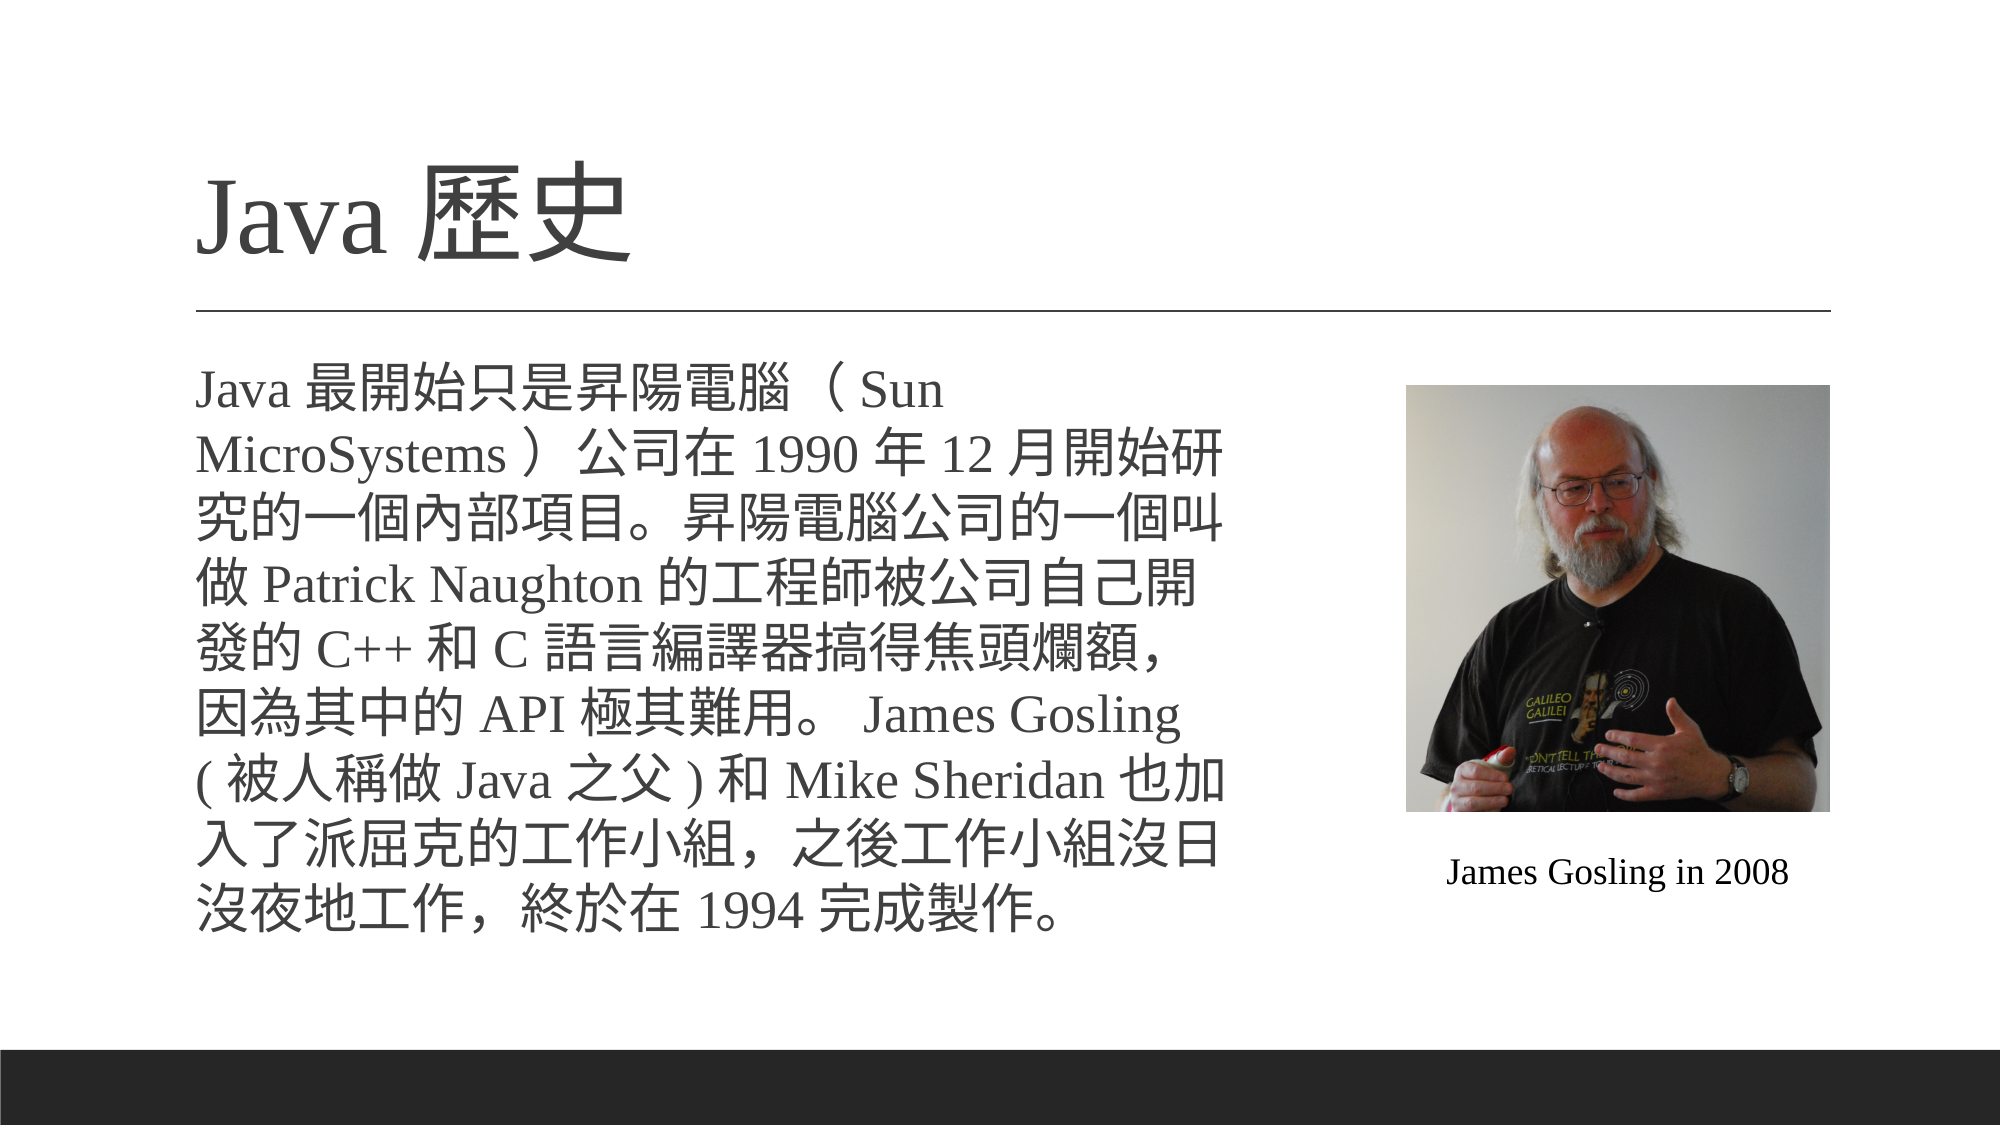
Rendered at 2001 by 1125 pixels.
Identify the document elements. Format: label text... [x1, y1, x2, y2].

text_box James Gosling in 2008 [1431, 839, 1805, 900]
picture [1406, 385, 1831, 812]
title Java歷史 [180, 47, 1830, 285]
list Java最開始只是昇陽電腦（Sun MicroSystems）公司在1990年12月開始研究的一個內部項目。昇陽電腦公司的一個叫做Patrick Naughton的工程師被公司自己開發的C++和C語言編譯器搞得焦頭爛額，因為其中的API極其難用。James Gosling (被人稱做Java之父)和Mike Sheridan也加入了派屈克的工作小組，之後工作小組沒日沒夜地工作，終於在1994完成製作。 [180, 345, 1247, 963]
